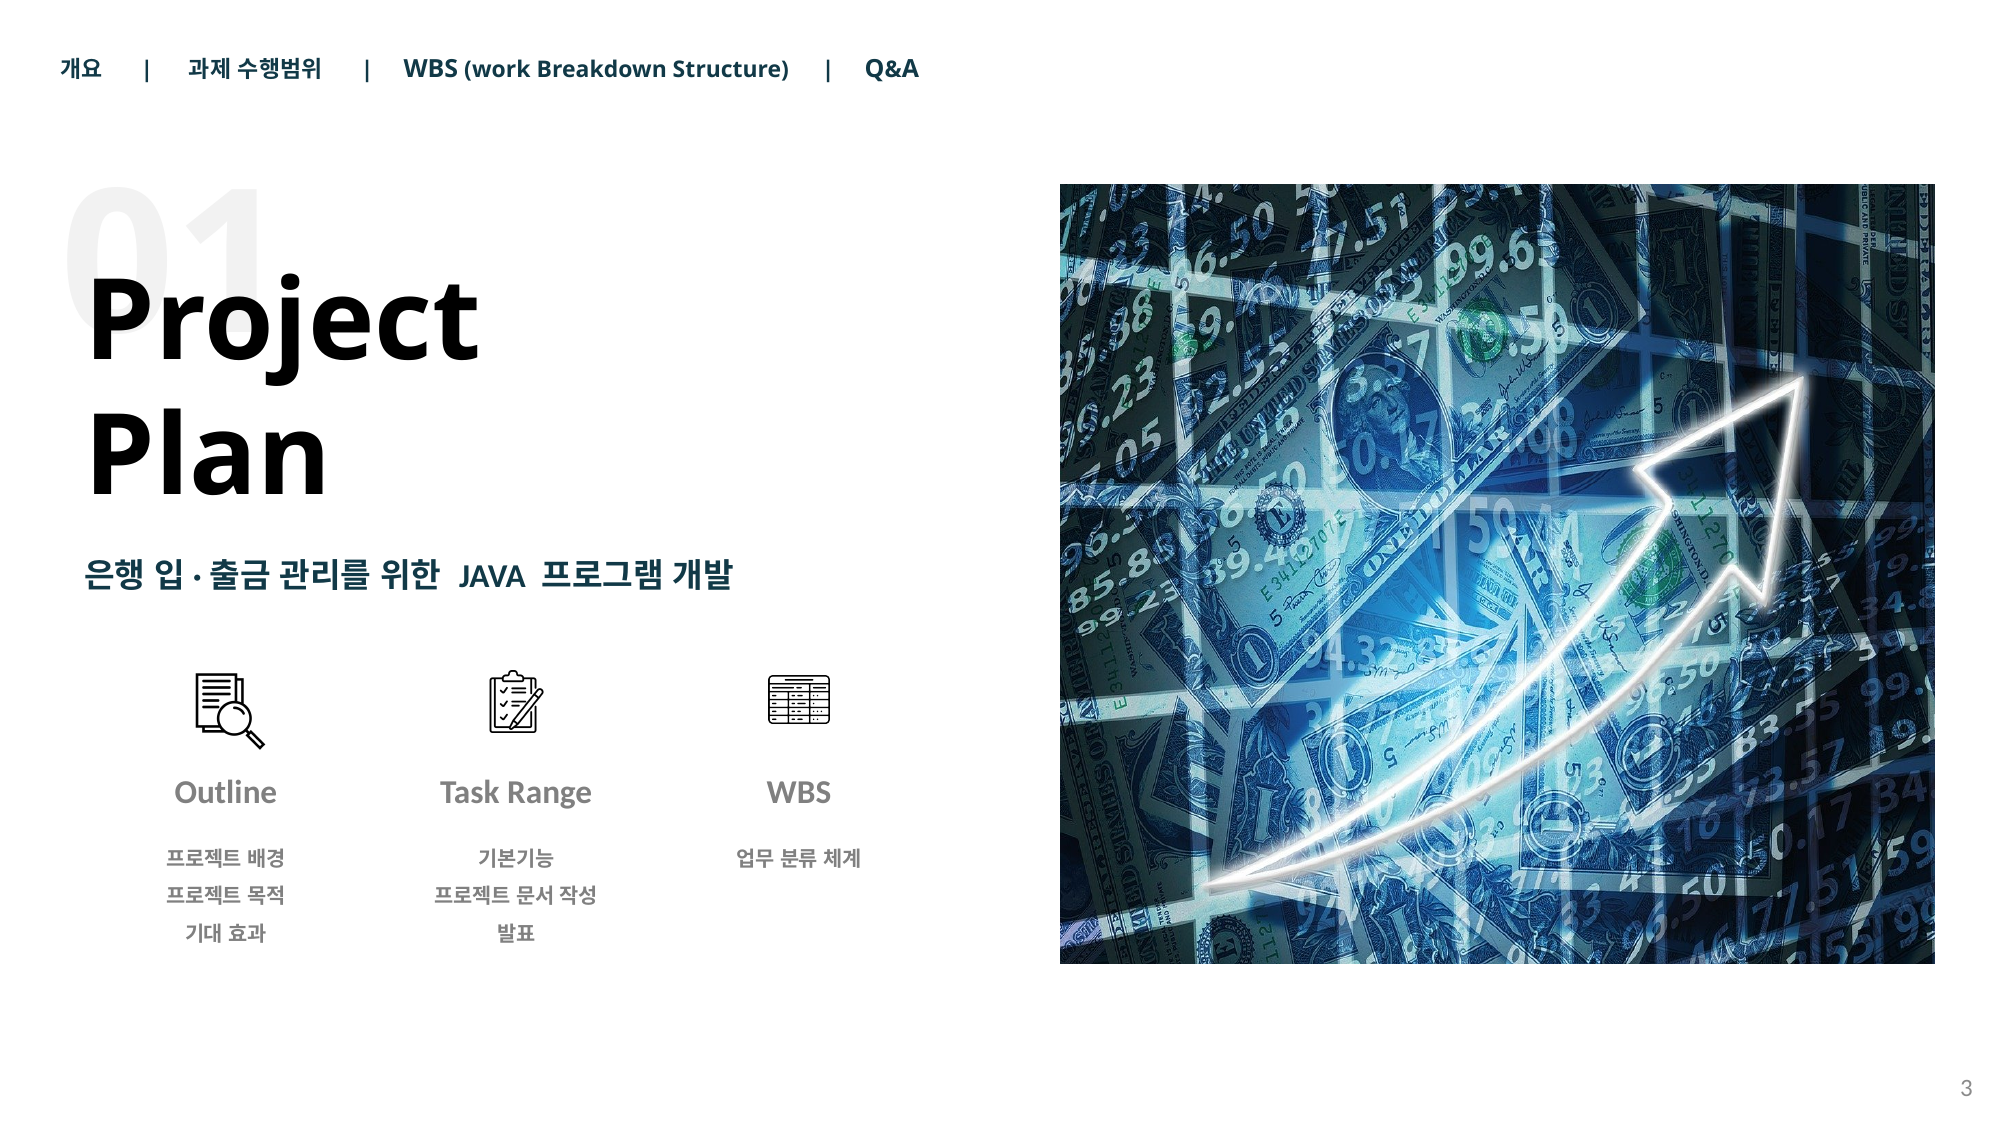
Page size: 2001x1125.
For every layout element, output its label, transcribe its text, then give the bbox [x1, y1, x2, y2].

picture [485, 670, 548, 733]
text_box Outline 프로젝트 배경 프로젝트 목적 기대 효과 [119, 763, 333, 953]
text_box [89, 632, 373, 965]
text_box [659, 632, 943, 965]
text_box Project Plan [70, 239, 1015, 524]
text_box 개요 | 과제 수행범위 | WBS (work Breakdown Structure) | Q&A [45, 45, 977, 91]
picture [767, 668, 830, 731]
picture [1060, 184, 1935, 965]
text_box [373, 632, 659, 965]
text_box 01 [45, 125, 327, 380]
slide_number 3 [1537, 1056, 1988, 1117]
text_box 은행 입·출금 관리를 위한 JAVA 프로그램 개발 [69, 527, 800, 602]
picture [184, 668, 267, 751]
text_box WBS 업무 분류 체계 [692, 763, 906, 878]
text_box Task Range 기본기능 프로젝트 문서 작성 발표 [409, 763, 623, 953]
